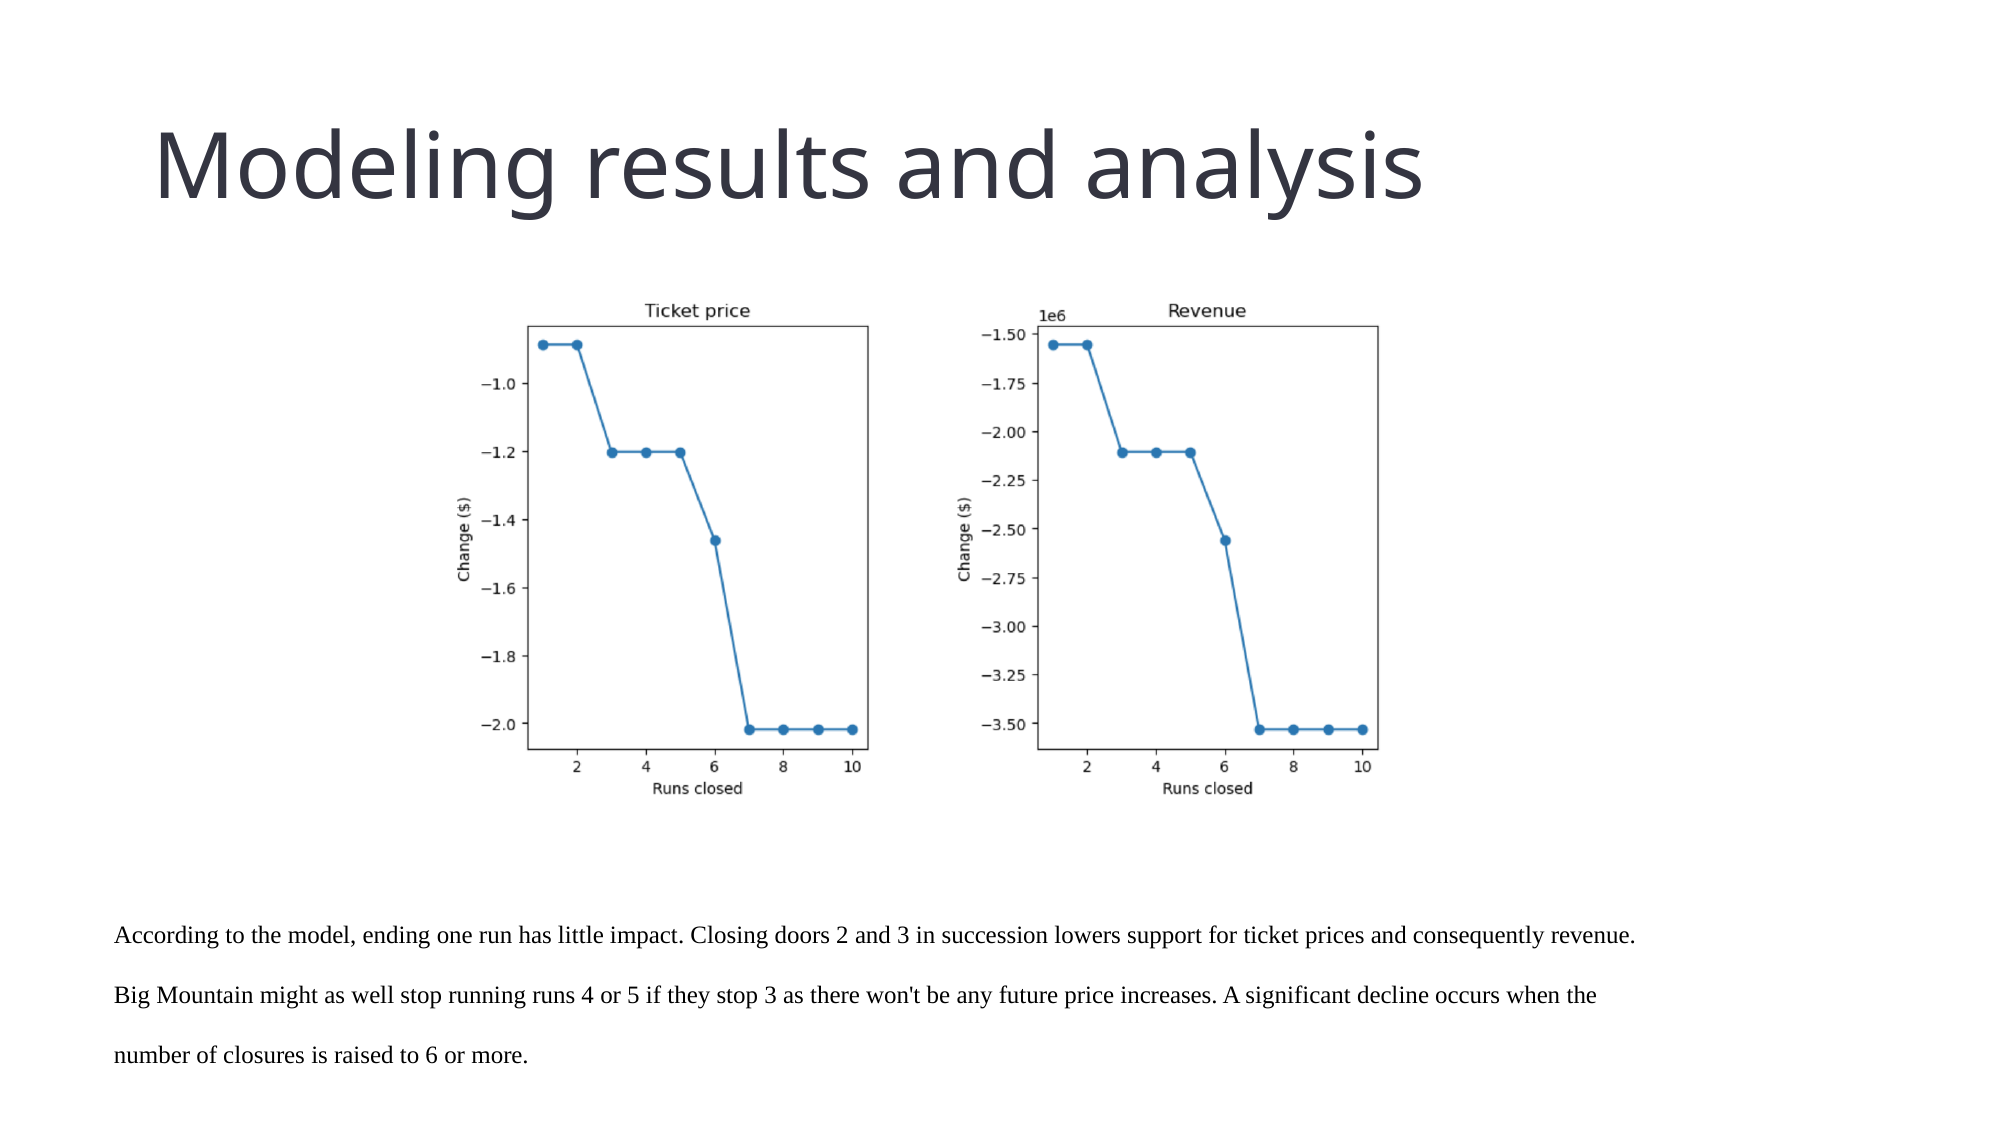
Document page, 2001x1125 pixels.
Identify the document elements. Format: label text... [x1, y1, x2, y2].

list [381, 299, 1481, 801]
title Modeling results and analysis [137, 59, 1863, 278]
text_box According to the model, ending one run has little impact. Closing doors 2 and 3 in succession lowers support for ticket prices and consequently revenue. Big Mountain might as well stop running runs 4 or 5 if they stop 3 as there won't be any future price increases. A significant decline occurs when the number of closures is raised to 6 or more. [99, 881, 1654, 1076]
